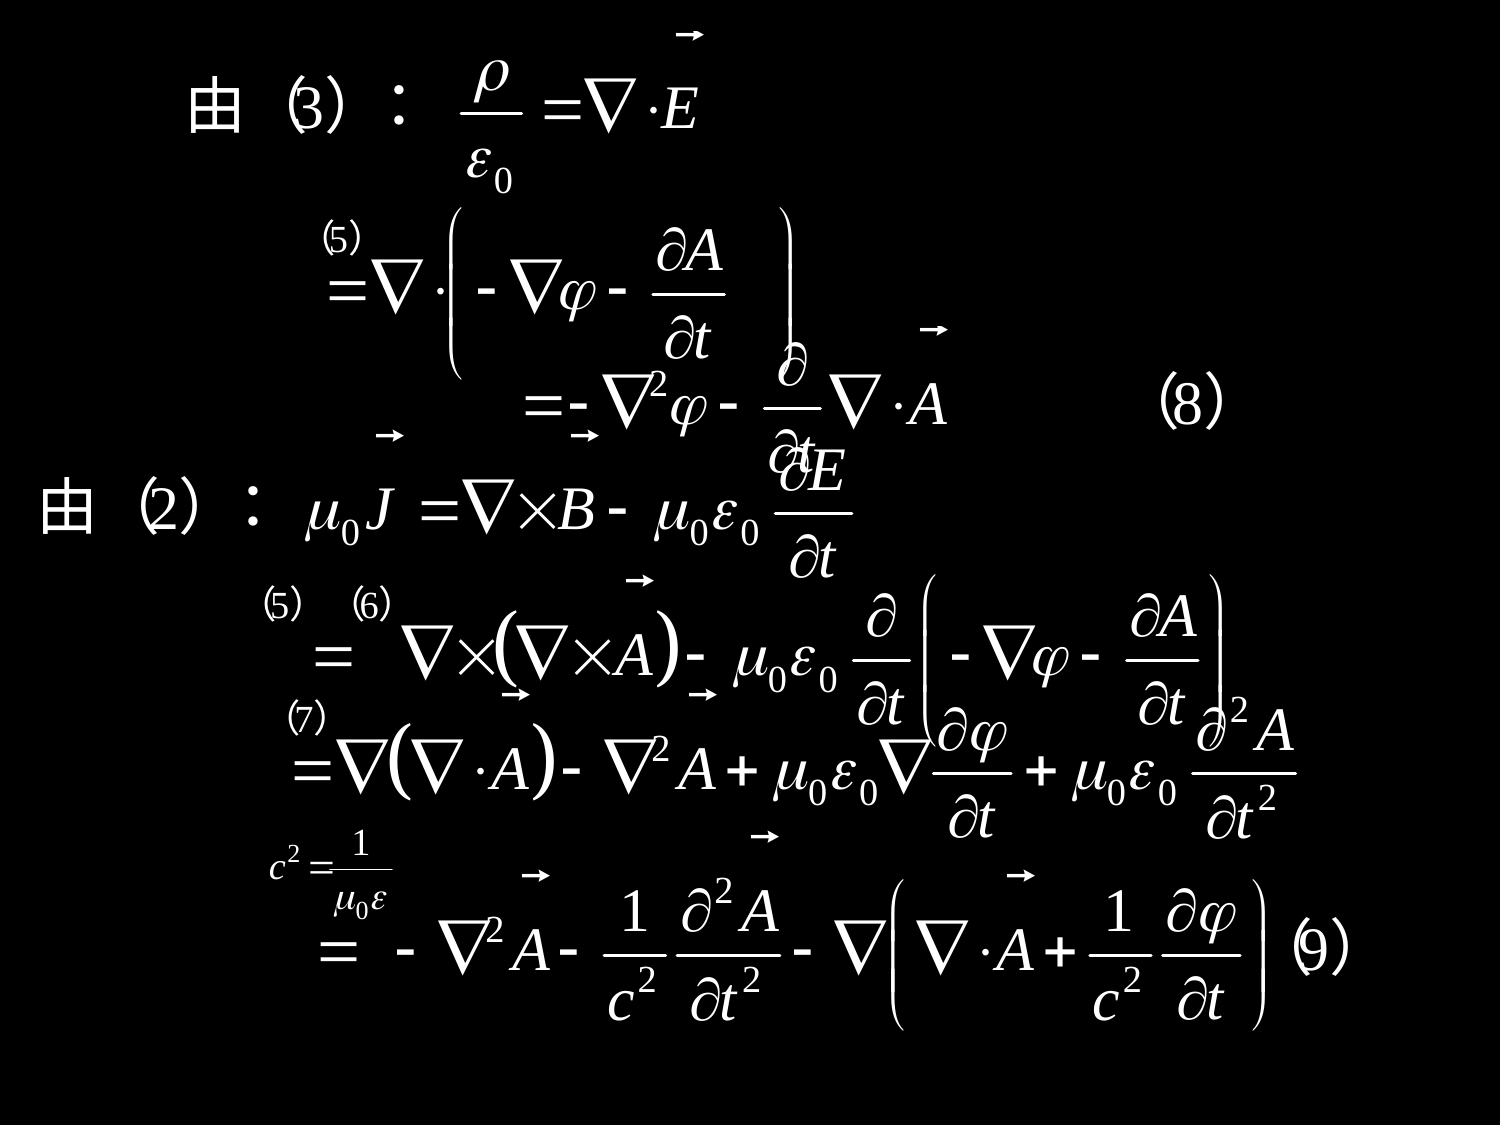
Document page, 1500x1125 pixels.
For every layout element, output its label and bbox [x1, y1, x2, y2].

text_box [510, 325, 1244, 487]
text_box [306, 196, 813, 393]
text_box [271, 680, 1310, 809]
text_box [182, 30, 715, 207]
text_box [34, 420, 867, 592]
text_box [259, 810, 1364, 1044]
text_box [247, 562, 1244, 759]
